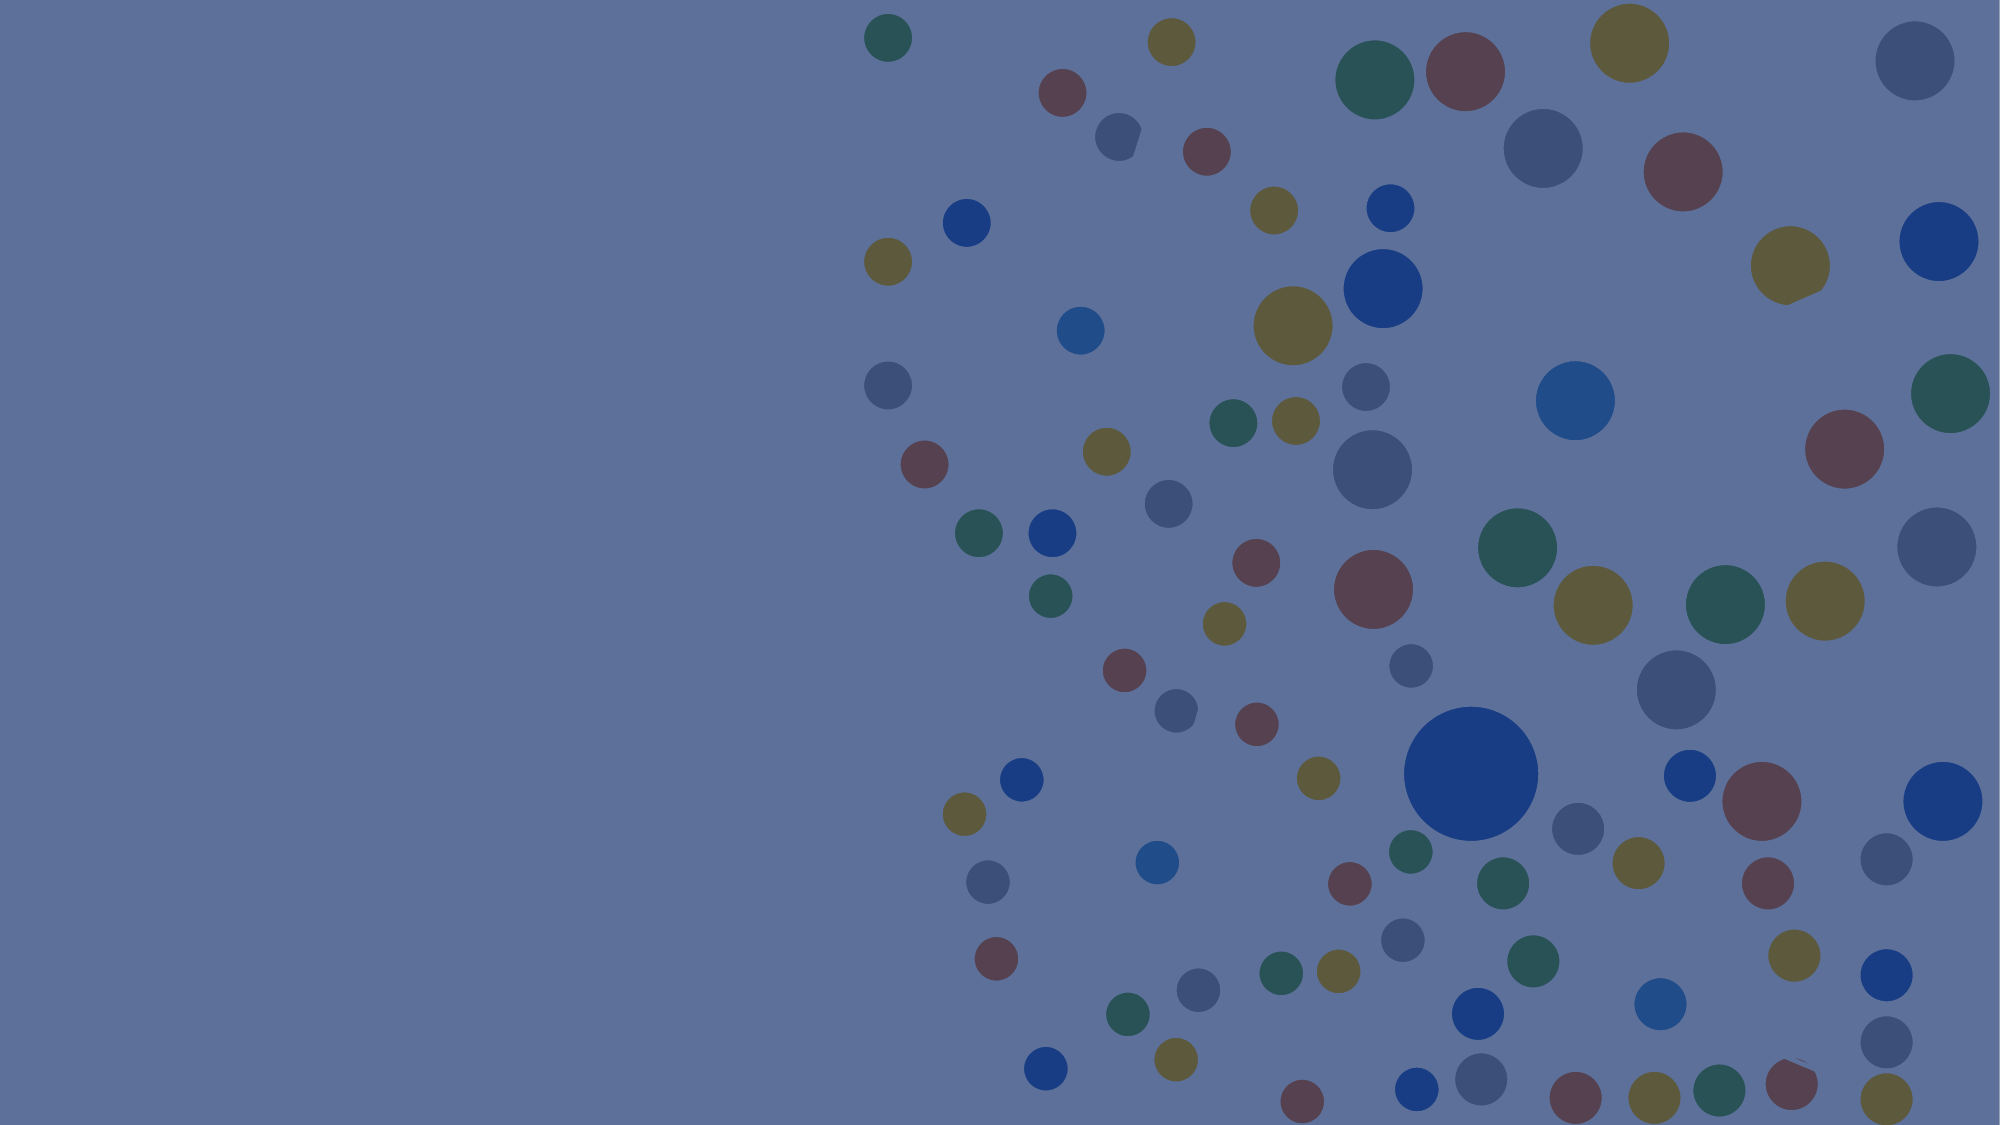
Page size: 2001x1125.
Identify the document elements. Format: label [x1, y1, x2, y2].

text_box [0, 0, 2000, 1125]
